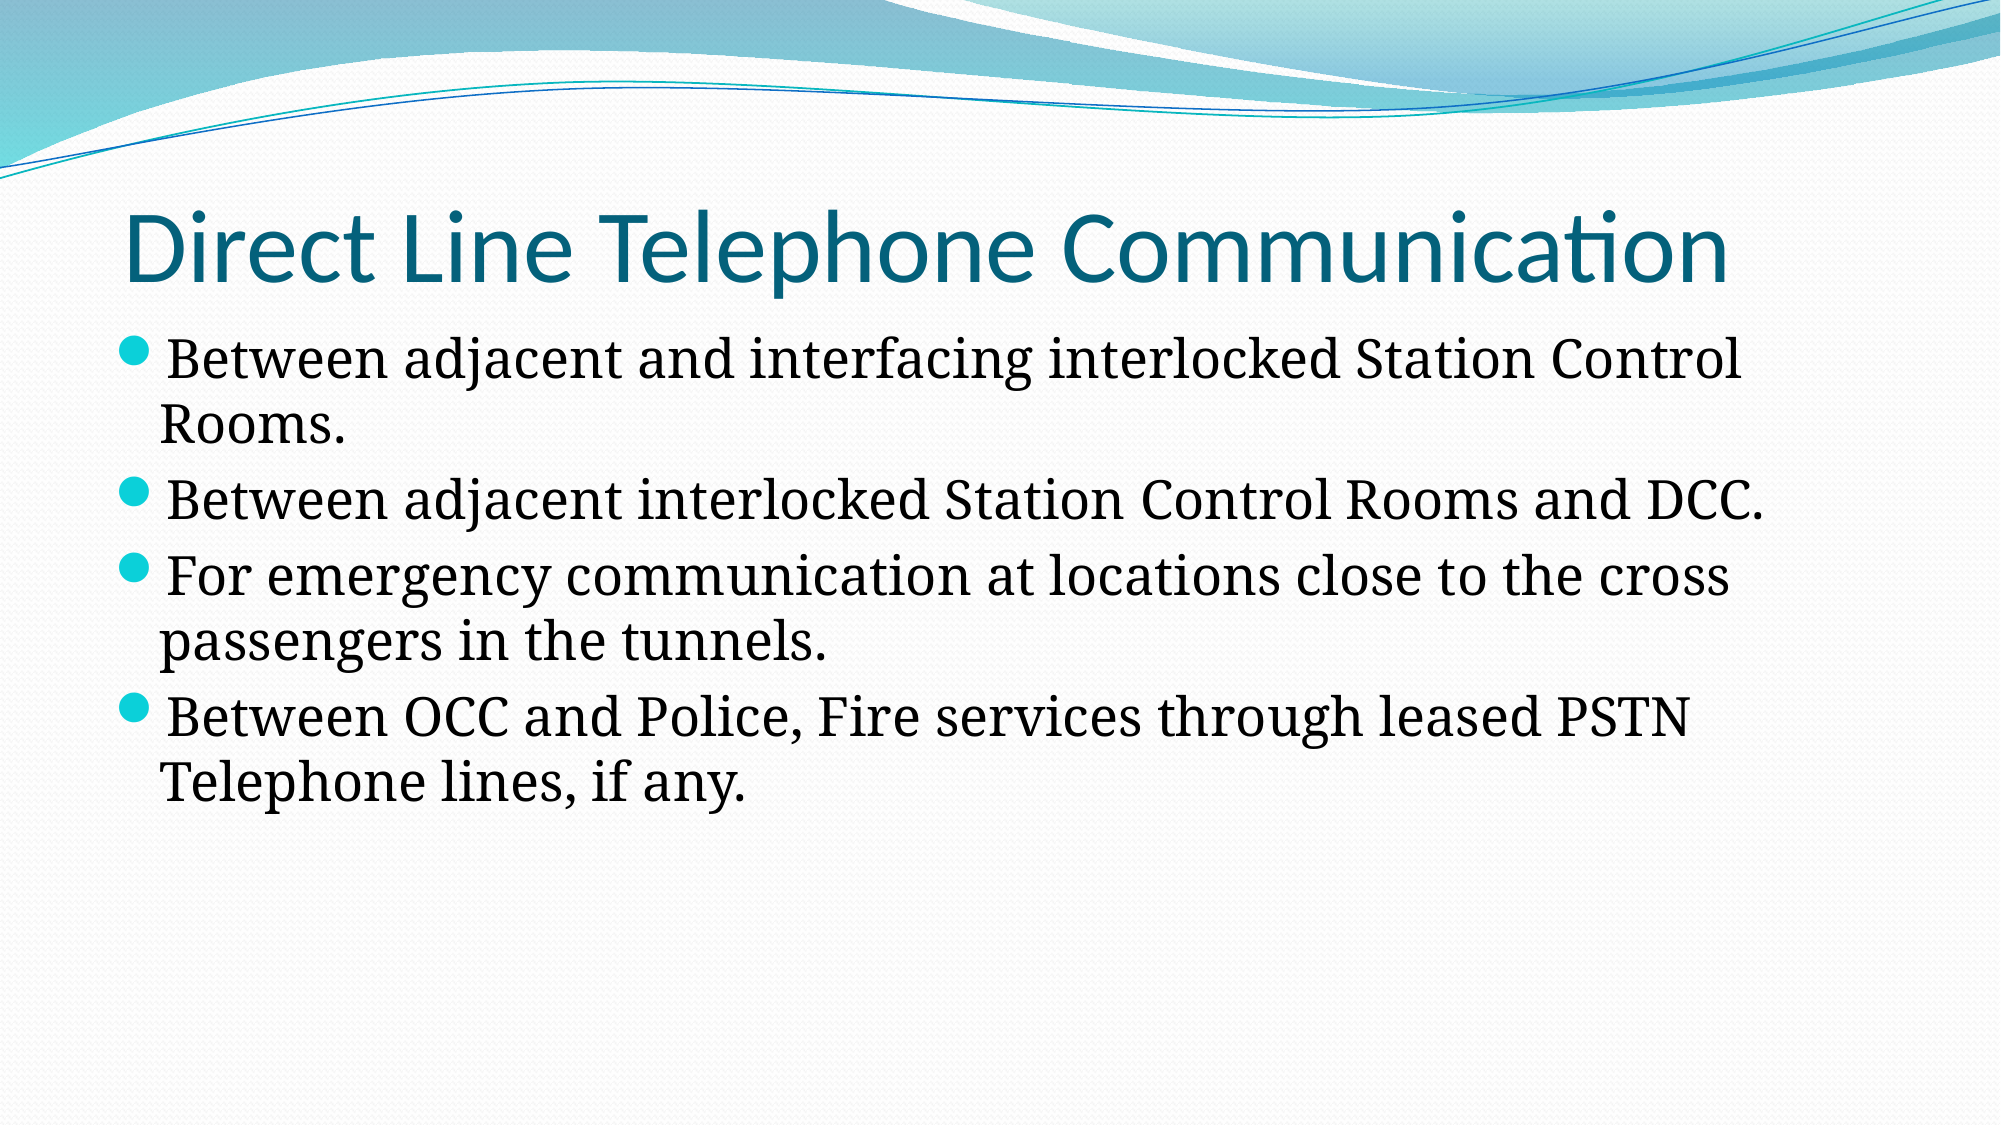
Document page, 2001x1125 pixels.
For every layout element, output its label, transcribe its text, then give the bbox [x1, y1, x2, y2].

list Between adjacent and interfacing interlocked Station Control Rooms. Between adjacent interlocked Station Control Rooms and DCC. For emergency communication at locations close to the cross passengers in the tunnels. Between OCC and Police, Fire services through leased PSTN Telephone lines, if any. [99, 317, 1900, 1038]
title Direct Line Telephone Communication [99, 115, 1900, 303]
